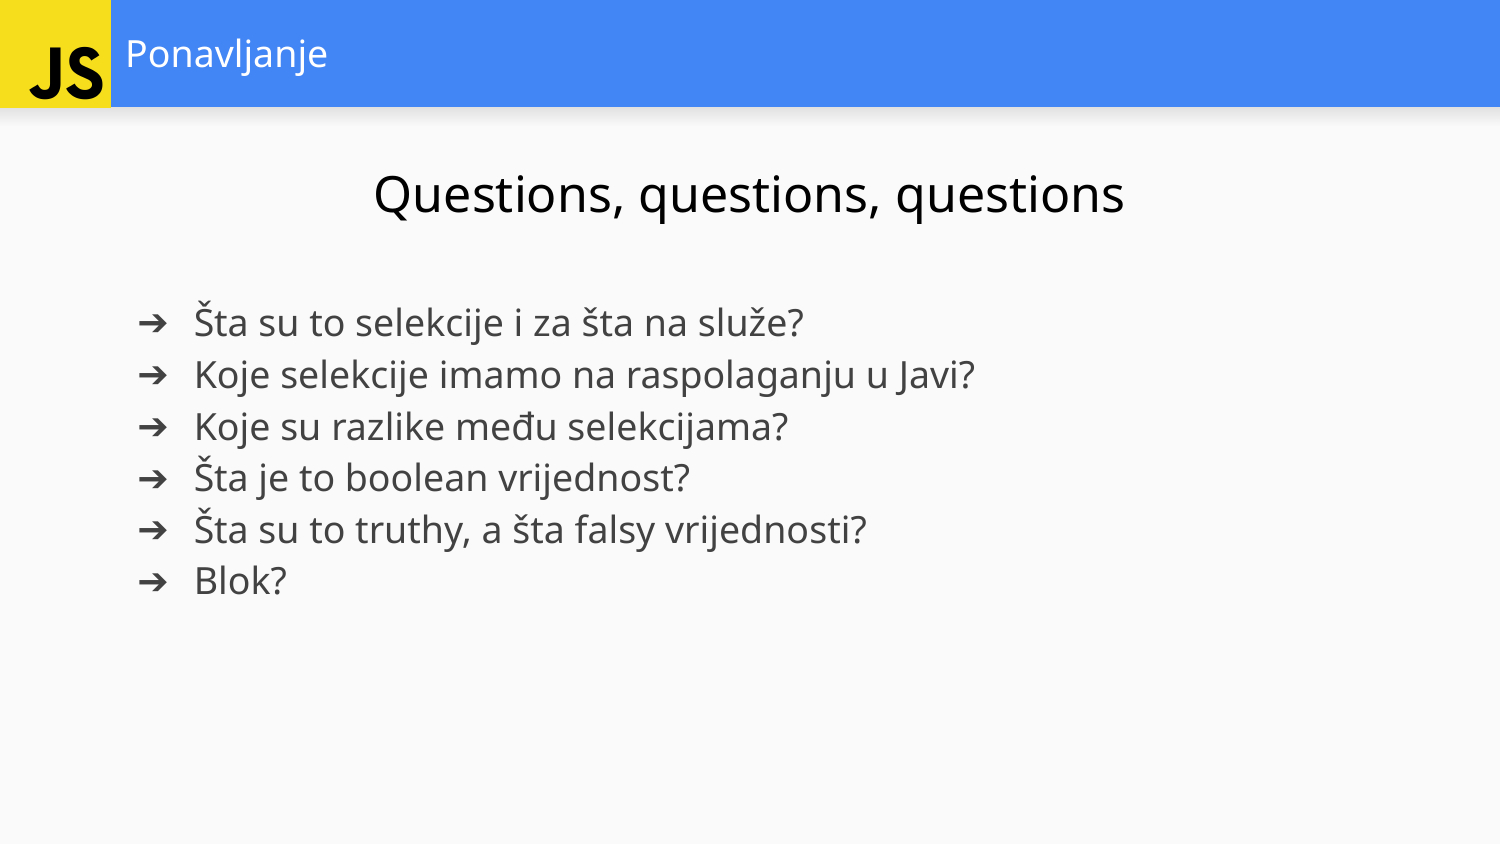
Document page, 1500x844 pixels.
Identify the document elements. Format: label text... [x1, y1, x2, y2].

text_box Questions, questions, questions [275, 147, 1225, 238]
text_box Šta su to selekcije i za šta na služe? Koje selekcije imamo na raspolaganju u Javi? Koje su razlike među selekcijama? Šta je to boolean vrijednost? Šta su to truthy, a šta falsy vrijednosti? Blok? [103, 277, 1429, 618]
picture [0, 0, 111, 108]
title Ponavljanje [114, 2, 1500, 102]
